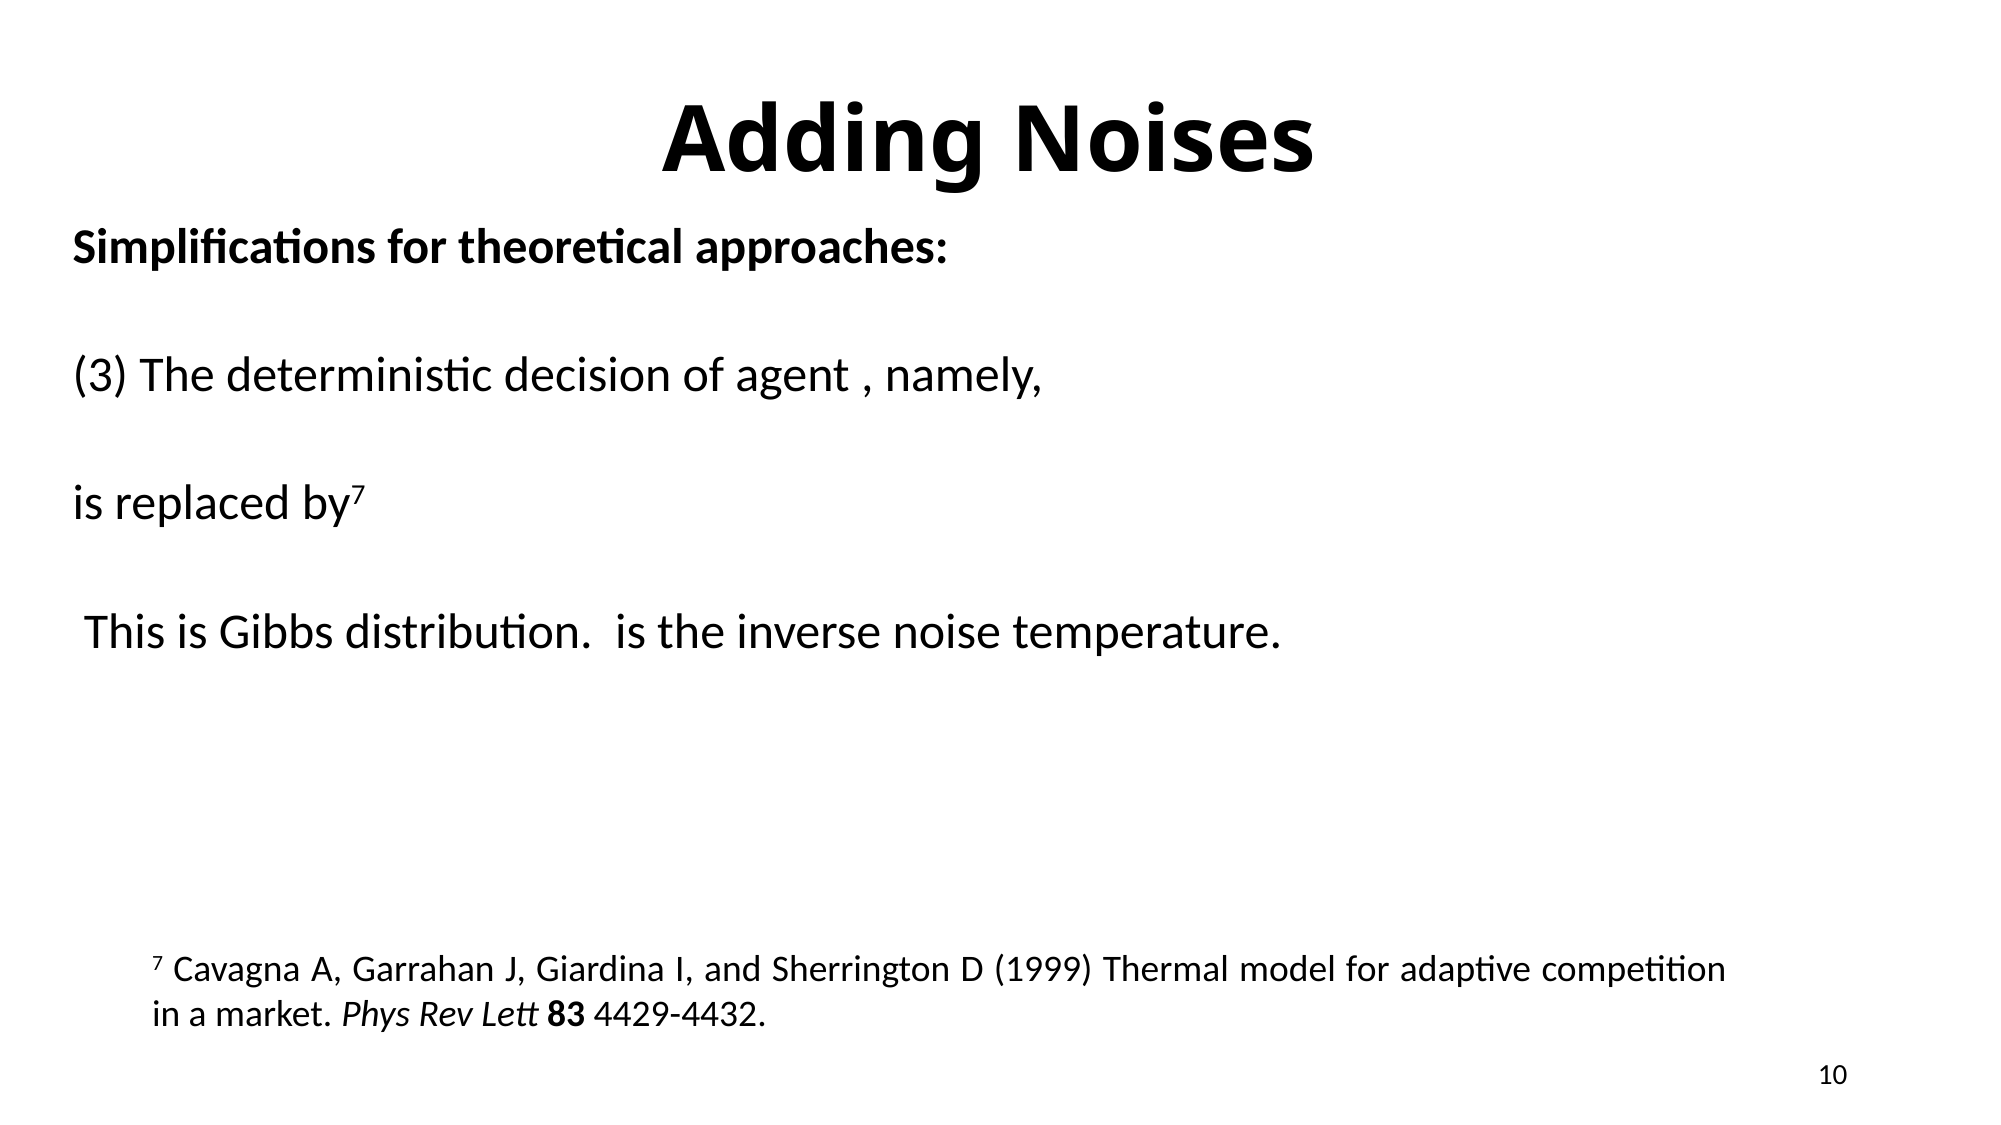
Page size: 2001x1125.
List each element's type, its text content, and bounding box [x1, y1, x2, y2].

slide_number 10 [1412, 1042, 1863, 1103]
text_box 7 Cavagna A, Garrahan J, Giardina I, and Sherrington D (1999) Thermal model for adaptive competition in a market. Phys Rev Lett 83 4429-4432. [137, 936, 1743, 1042]
title Adding Noises [144, 82, 1834, 199]
